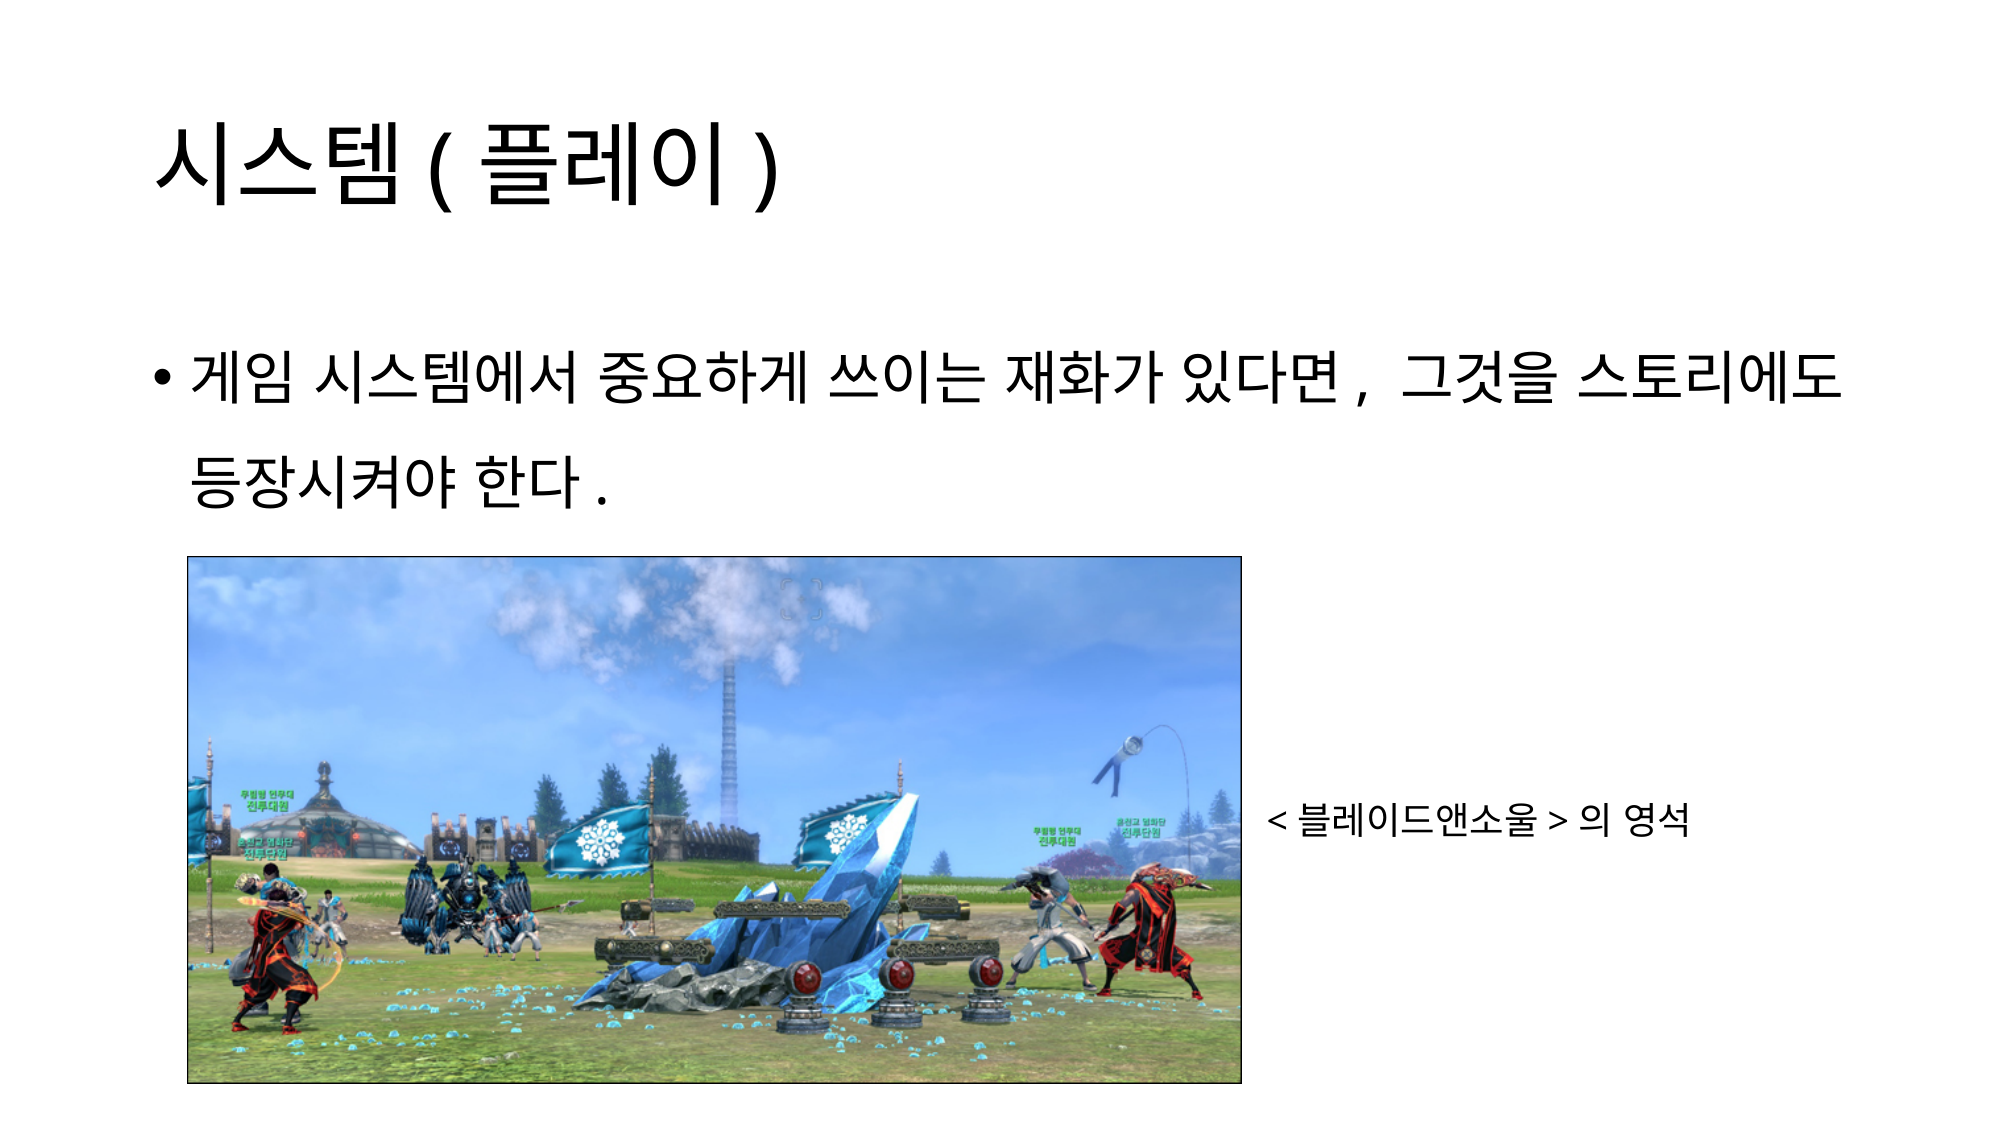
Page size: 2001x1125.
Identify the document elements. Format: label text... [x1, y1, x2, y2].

text_box <블레이드앤소울>의 영석 [1251, 789, 1708, 850]
title 시스템(플레이) [137, 59, 1863, 278]
list 게임 시스템에서 중요하게 쓰이는 재화가 있다면, 그것을 스토리에도 등장시켜야 한다. [137, 299, 1863, 1108]
picture [187, 556, 1242, 1084]
